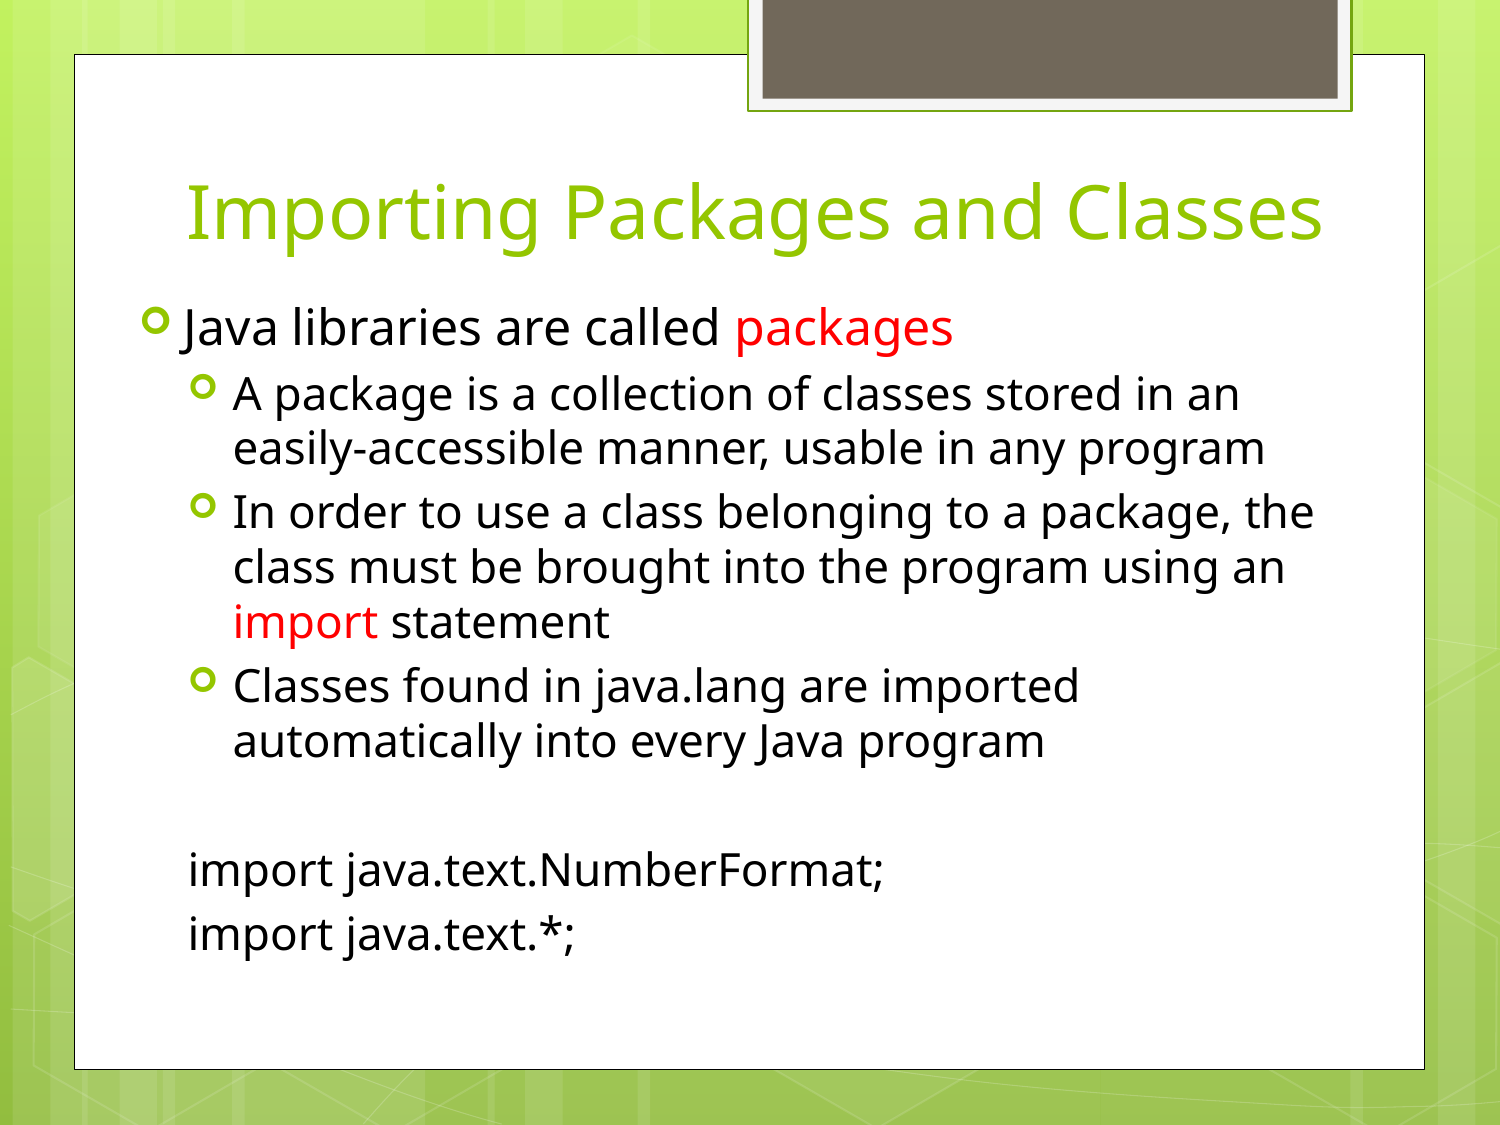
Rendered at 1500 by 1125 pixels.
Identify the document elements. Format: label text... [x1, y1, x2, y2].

list Java libraries are called packages A package is a collection of classes stored in an easily-accessible manner, usable in any program In order to use a class belonging to a package, the class must be brought into the program using an import statement Classes found in java.lang are imported automatically into every Java program import java.text.NumberFormat; import java.text.*; [112, 287, 1388, 1063]
title Importing Packages and Classes [171, 75, 1400, 263]
